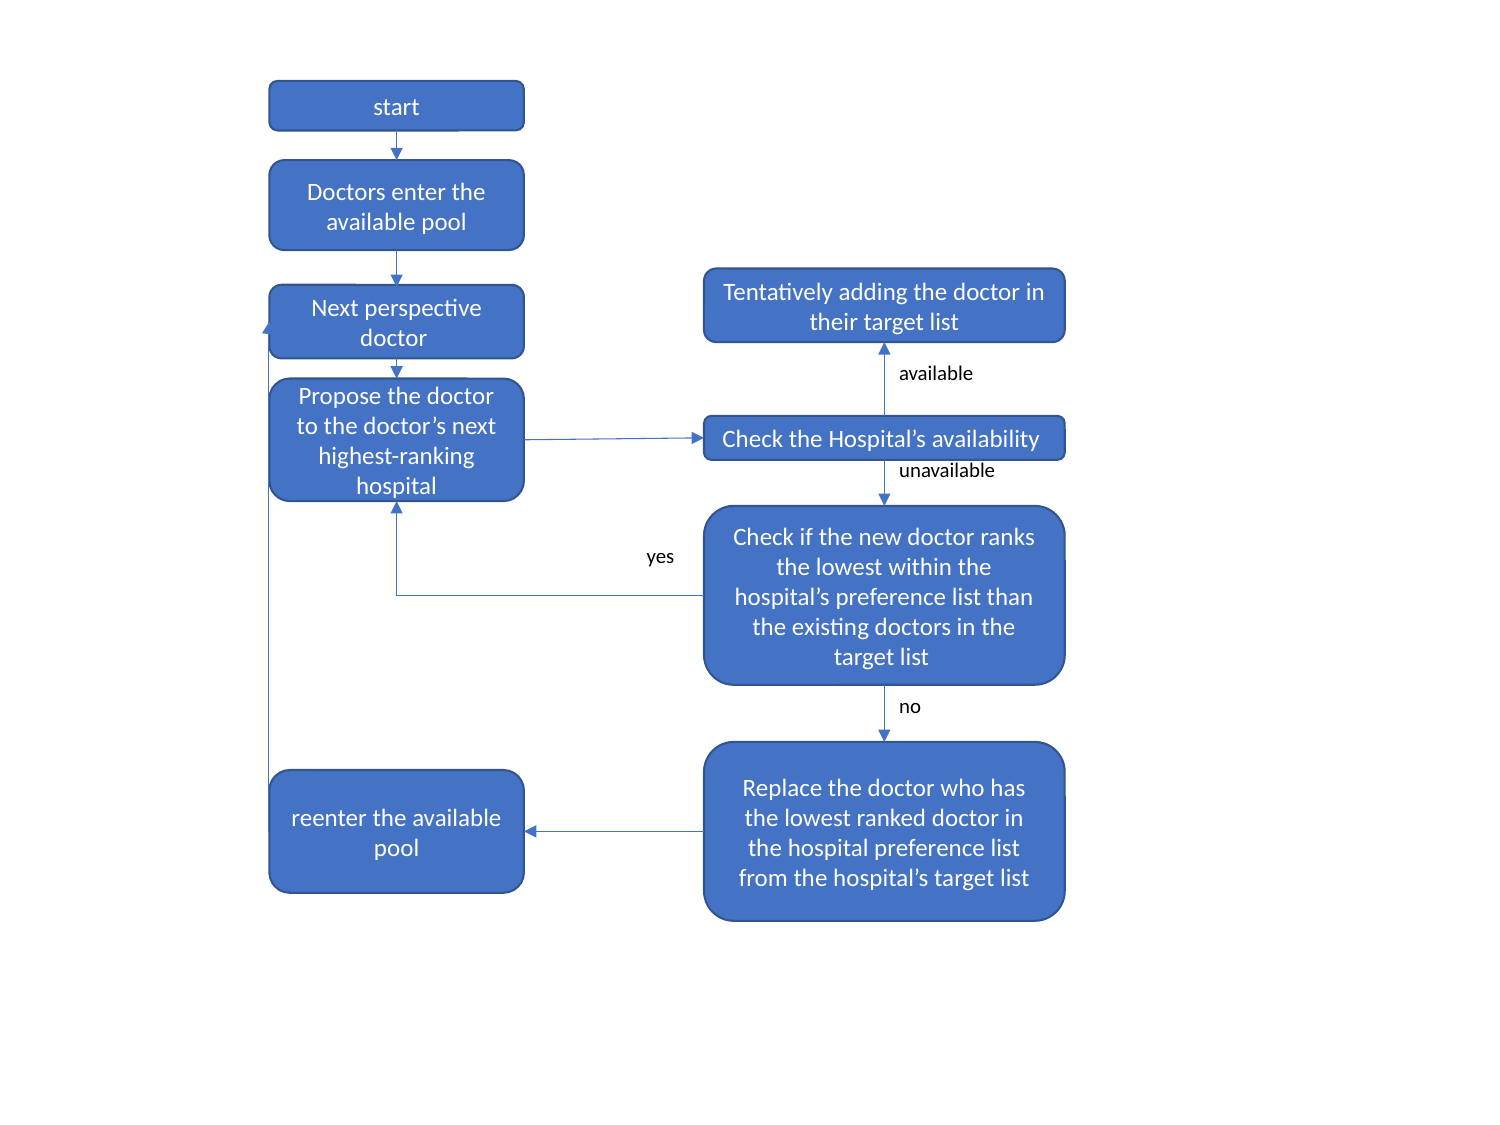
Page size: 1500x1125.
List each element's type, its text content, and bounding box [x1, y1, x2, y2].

text_box Next perspective doctor [268, 283, 525, 360]
text_box Check the Hospital’s availability [702, 414, 1066, 461]
text_box available [885, 352, 1028, 392]
text_box no [885, 684, 1028, 725]
text_box Replace the doctor who has the lowest ranked doctor in the hospital preference list from the hospital’s target list [702, 740, 1066, 922]
text_box yes [705, 535, 775, 576]
text_box start [268, 79, 525, 132]
text_box Propose the doctor to the doctor’s next highest-ranking hospital [270, 377, 525, 503]
text_box Doctors enter the available pool [268, 159, 525, 252]
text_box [396, 501, 705, 596]
text_box Tentatively adding the doctor in their target list [702, 267, 1066, 344]
text_box Check if the new doctor ranks the lowest within the hospital’s preference list than the existing doctors in the target list [702, 504, 1066, 686]
text_box unavailable [884, 449, 1028, 490]
text_box reenter the available pool [268, 768, 525, 894]
